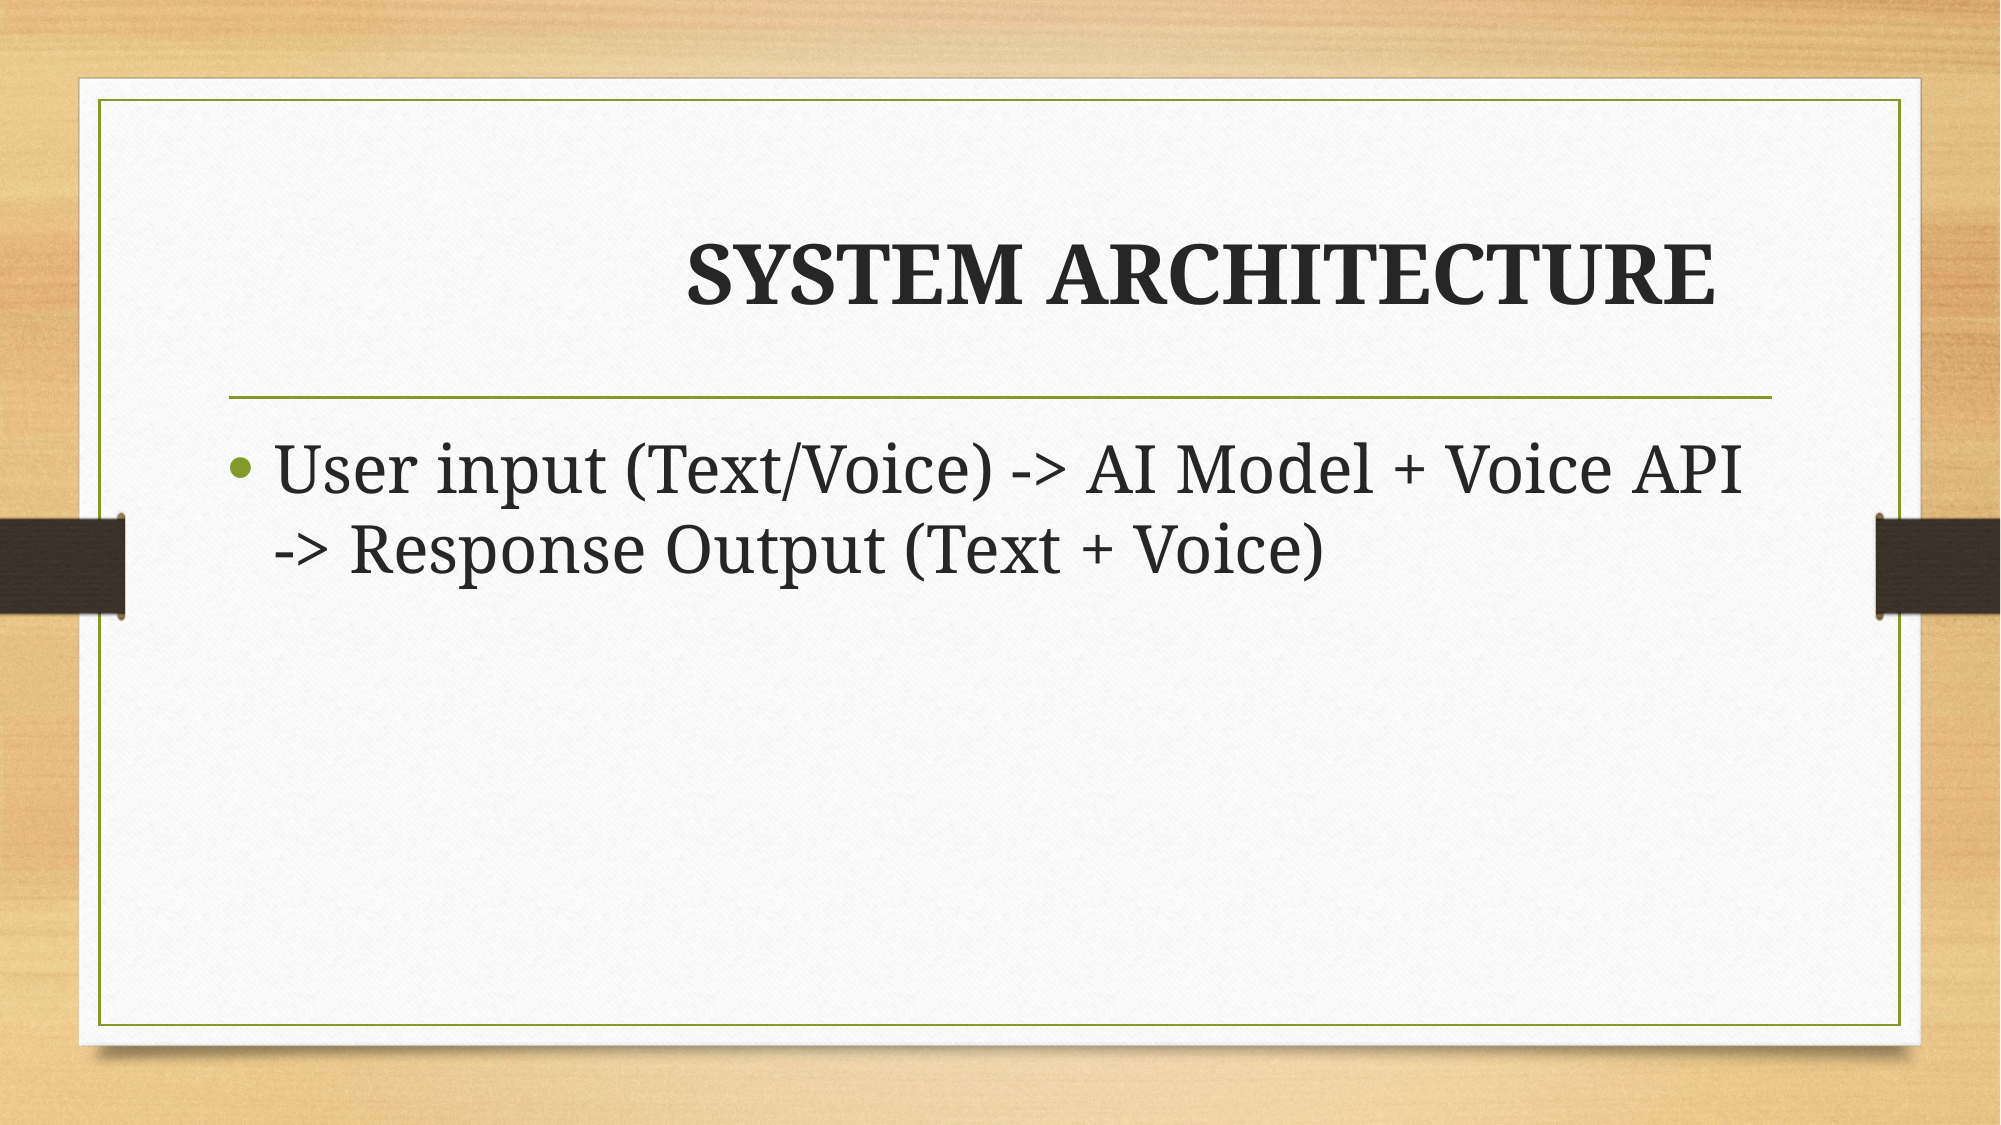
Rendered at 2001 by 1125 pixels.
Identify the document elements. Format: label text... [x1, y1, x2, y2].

list User input (Text/Voice) -> AI Model + Voice API -> Response Output (Text + Voice) [212, 419, 1788, 964]
picture [0, 0, 2001, 1125]
title SYSTEM ARCHITECTURE [212, 161, 1788, 375]
